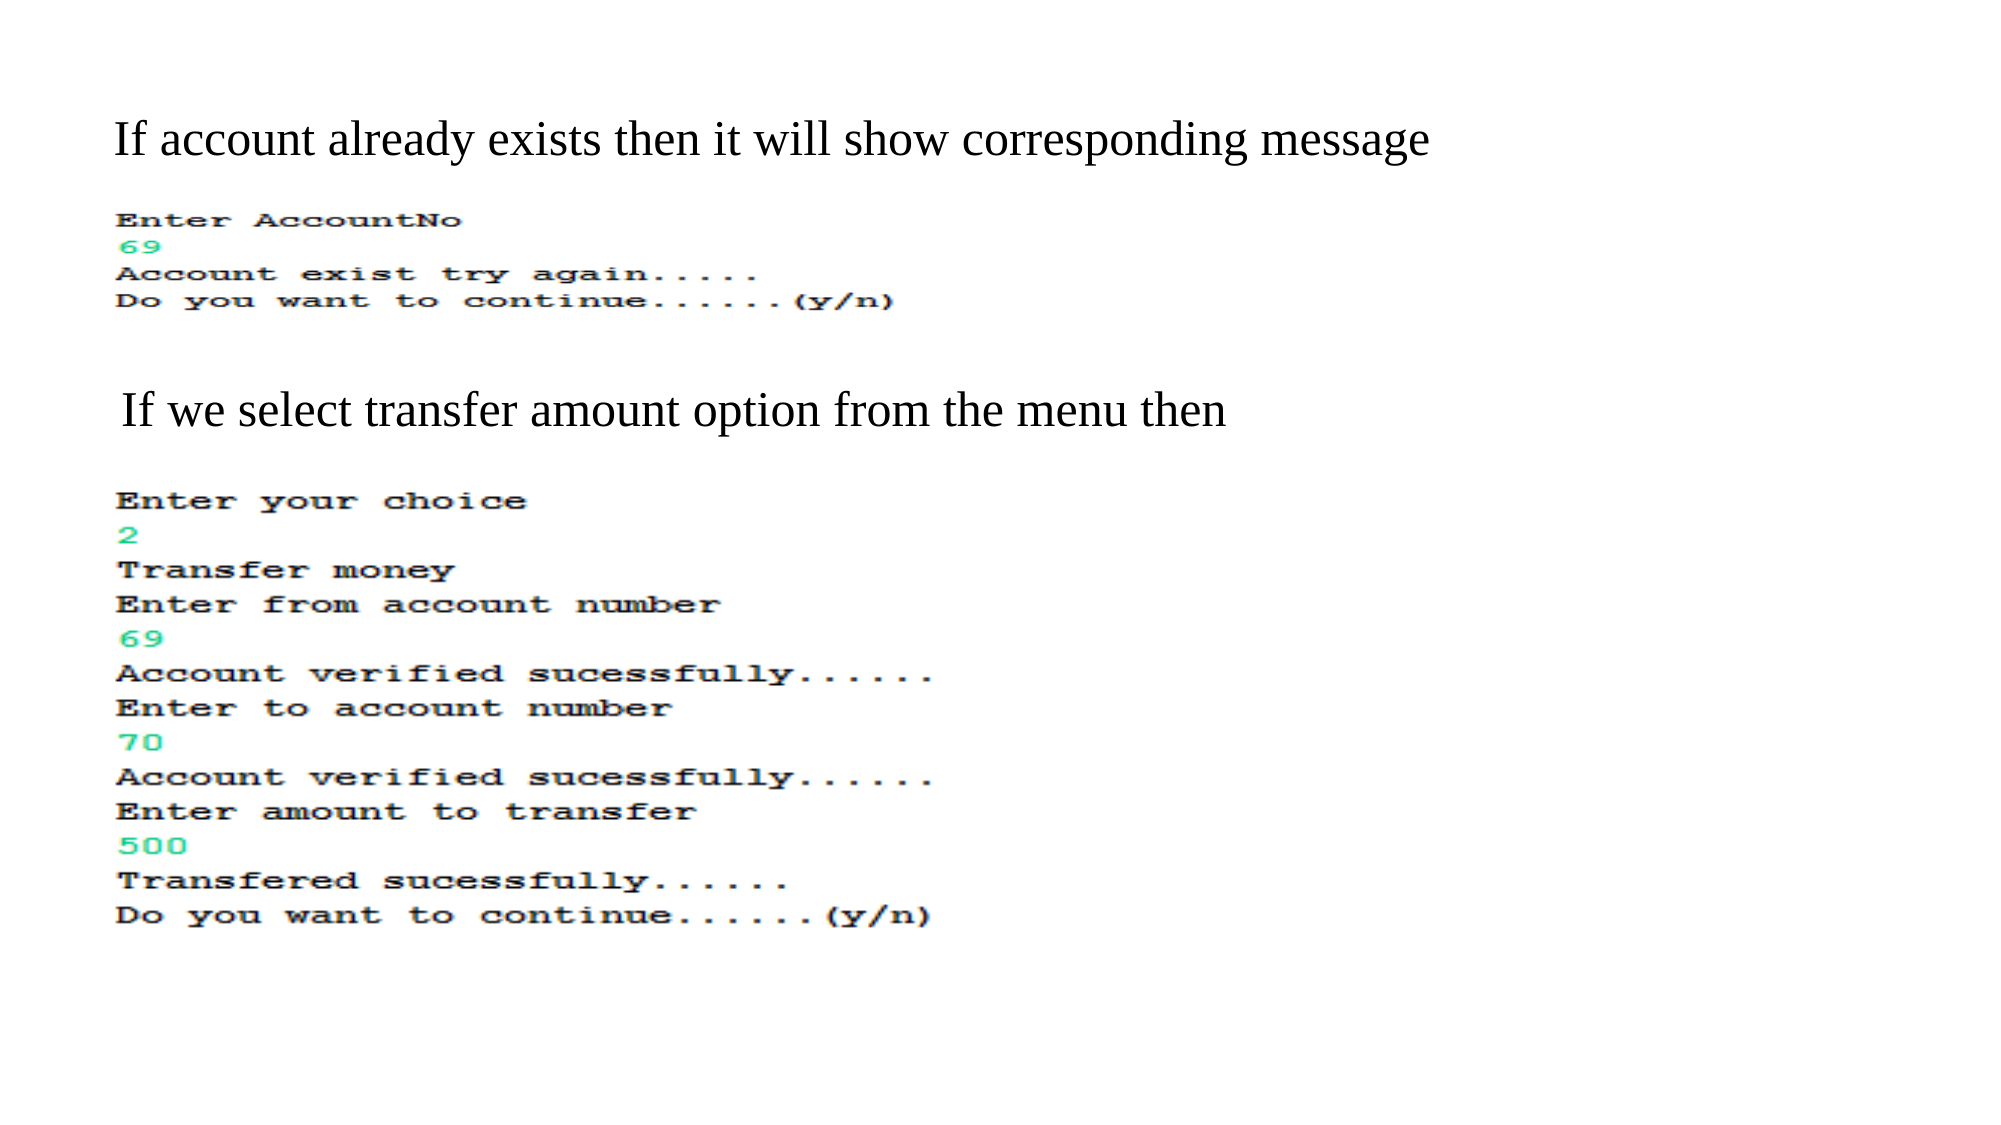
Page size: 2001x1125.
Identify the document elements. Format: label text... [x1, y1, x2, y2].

text_box If account already exists then it will show corresponding message [99, 98, 1447, 174]
picture [111, 489, 1121, 952]
picture [111, 208, 1044, 326]
text_box If we select transfer amount option from the menu then [106, 369, 1243, 445]
